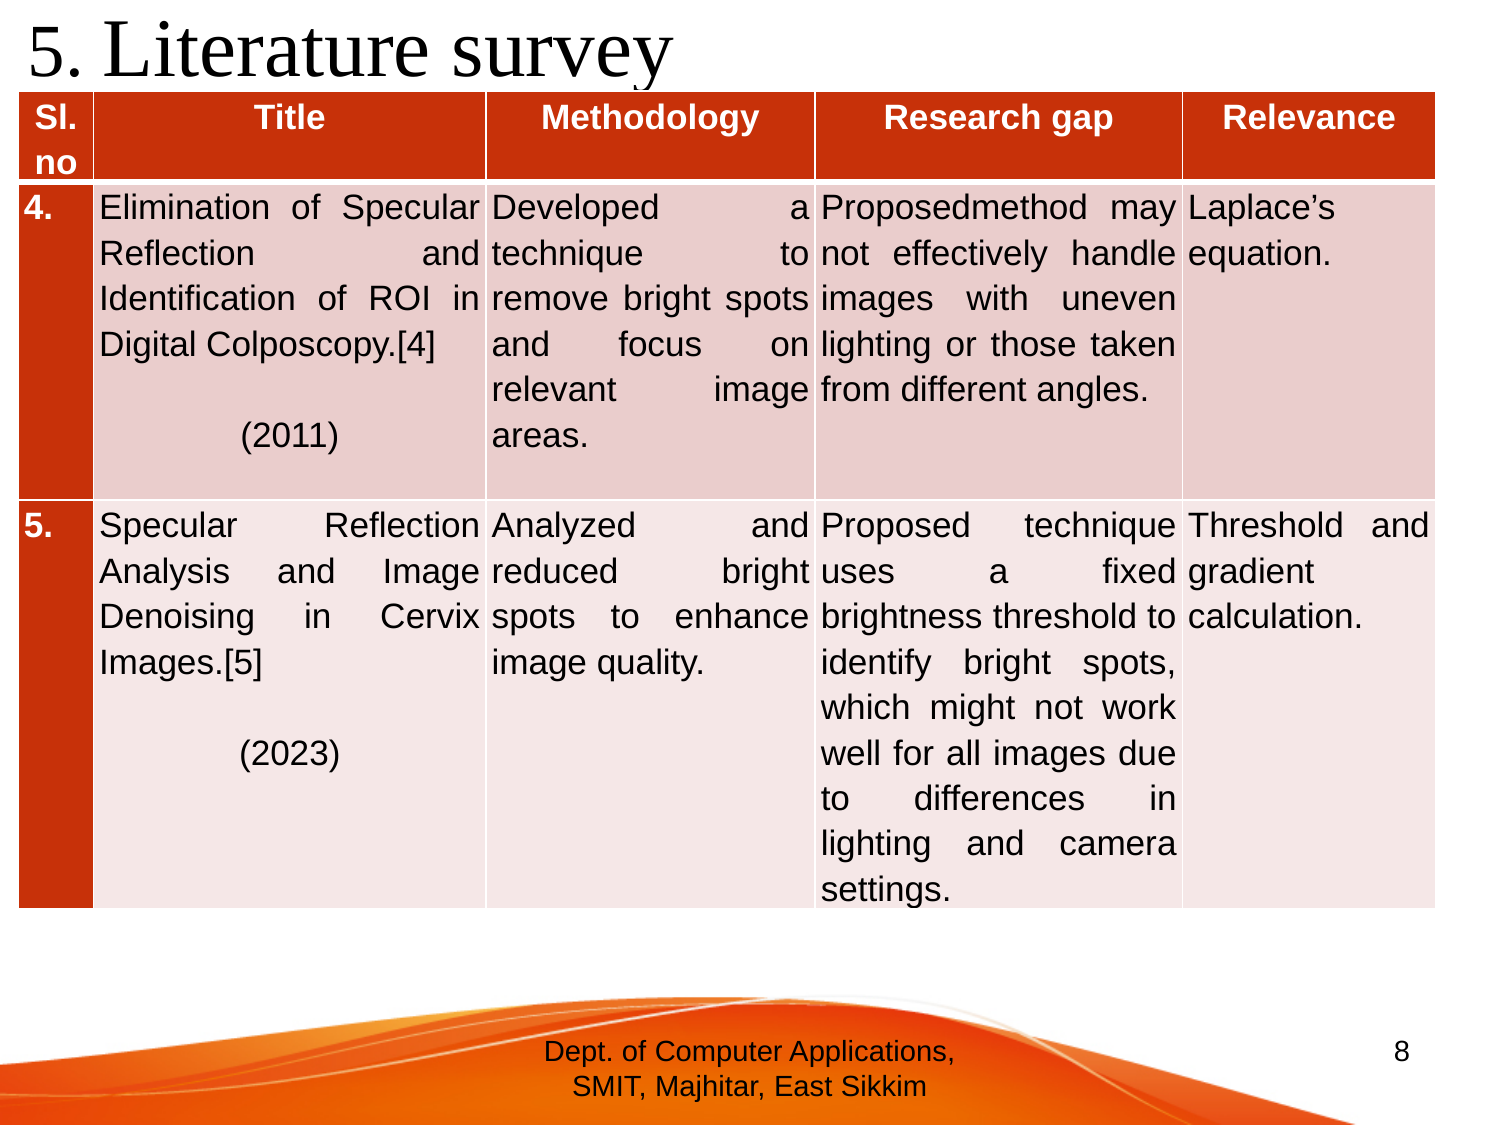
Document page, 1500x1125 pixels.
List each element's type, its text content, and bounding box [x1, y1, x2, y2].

footer Dept. of Computer Applications, SMIT, Majhitar, East Sikkim [512, 1024, 988, 1103]
table_cell Developed a technique to remove bright spots and focus on relevant image areas. [487, 185, 814, 499]
slide_number 8 [1074, 1024, 1425, 1103]
table_header Research gap [816, 92, 1182, 179]
table_cell Proposed technique uses a fixed brightness threshold to identify bright spots, which might not work well for all images due to differences in lighting and camera settings. [816, 501, 1182, 908]
table_cell Threshold and gradient calculation. [1183, 501, 1435, 908]
table_cell Elimination of Specular Reflection and Identification of ROI in Digital Colposcopy.[4] (2011) [94, 185, 485, 499]
table_header Relevance [1183, 92, 1435, 179]
table_cell 4. [19, 185, 93, 499]
table_cell Specular Reflection Analysis and Image Denoising in Cervix Images.[5] (2023) [94, 501, 485, 908]
table_header Methodology [487, 92, 814, 179]
table_cell Laplace’s equation. [1183, 185, 1435, 499]
title 5. Literature survey [12, 0, 1364, 92]
table_cell 5. [19, 501, 93, 908]
table_cell Proposedmethod may not effectively handle images with uneven lighting or those taken from different angles. [816, 185, 1182, 499]
table_cell Analyzed and reduced bright spots to enhance image quality. [487, 501, 814, 908]
table_header Title [94, 92, 485, 179]
table_header Sl.no [19, 92, 93, 179]
picture [0, 0, 1500, 1125]
